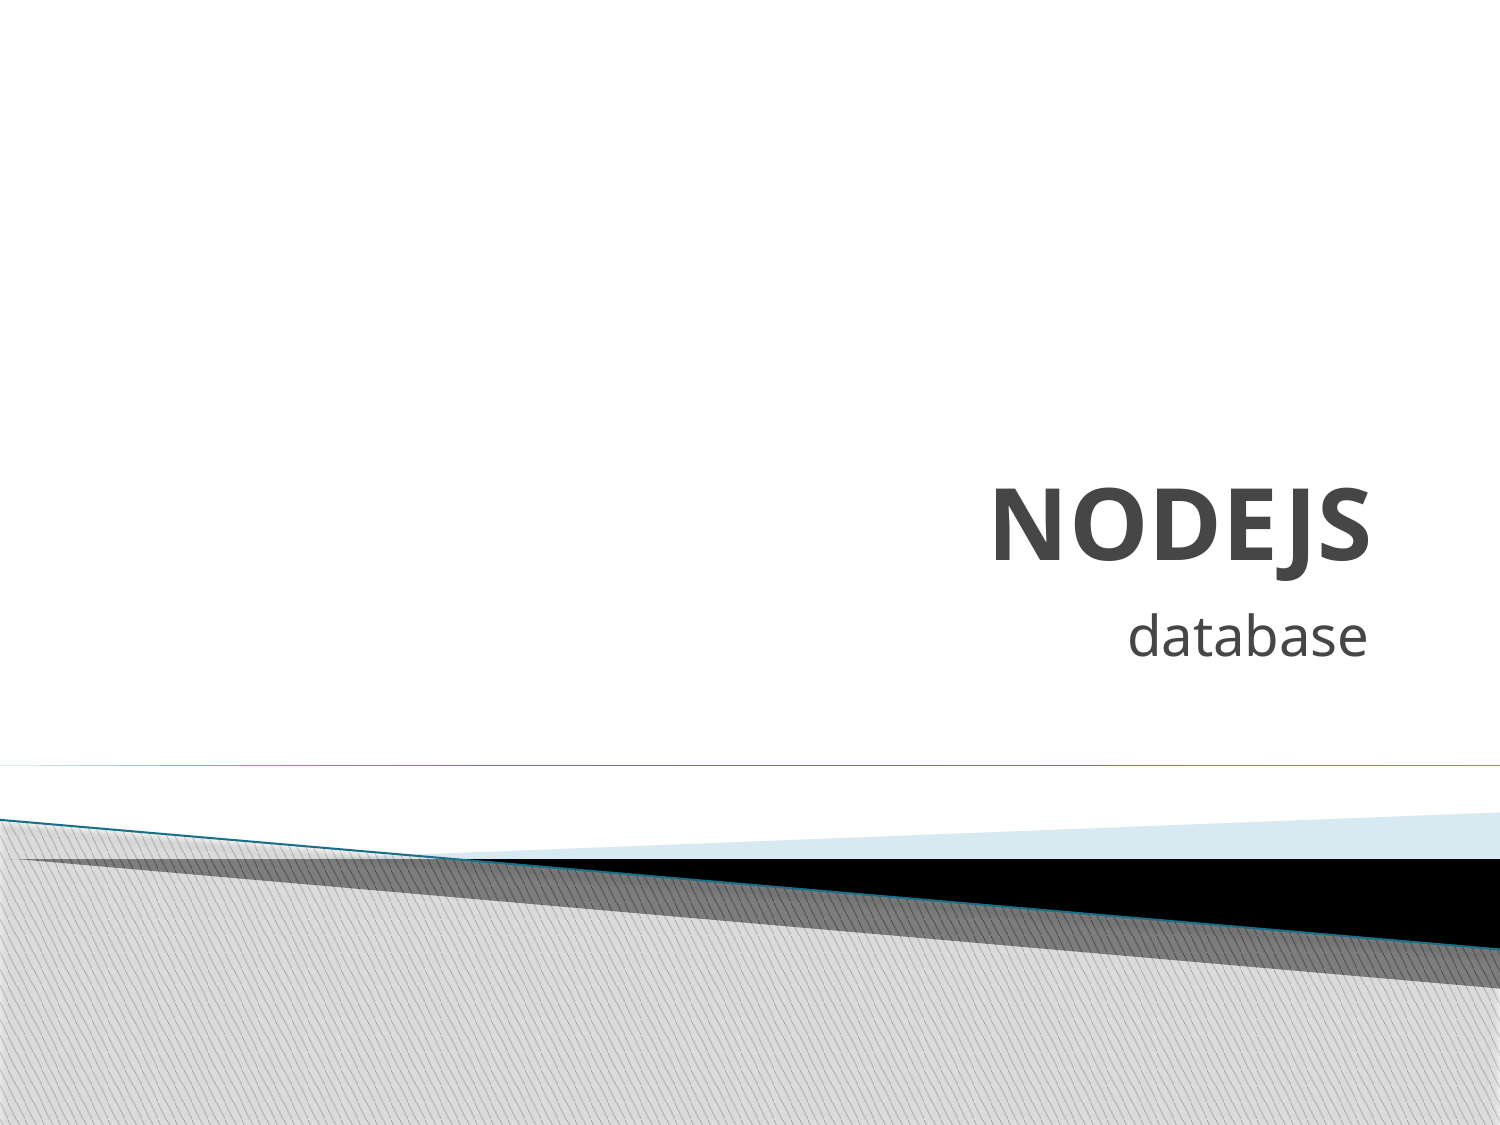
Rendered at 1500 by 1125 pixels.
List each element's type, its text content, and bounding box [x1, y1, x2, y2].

subtitle database [112, 592, 1388, 790]
title NODEJS [112, 287, 1388, 588]
picture [5, 859, 1500, 989]
